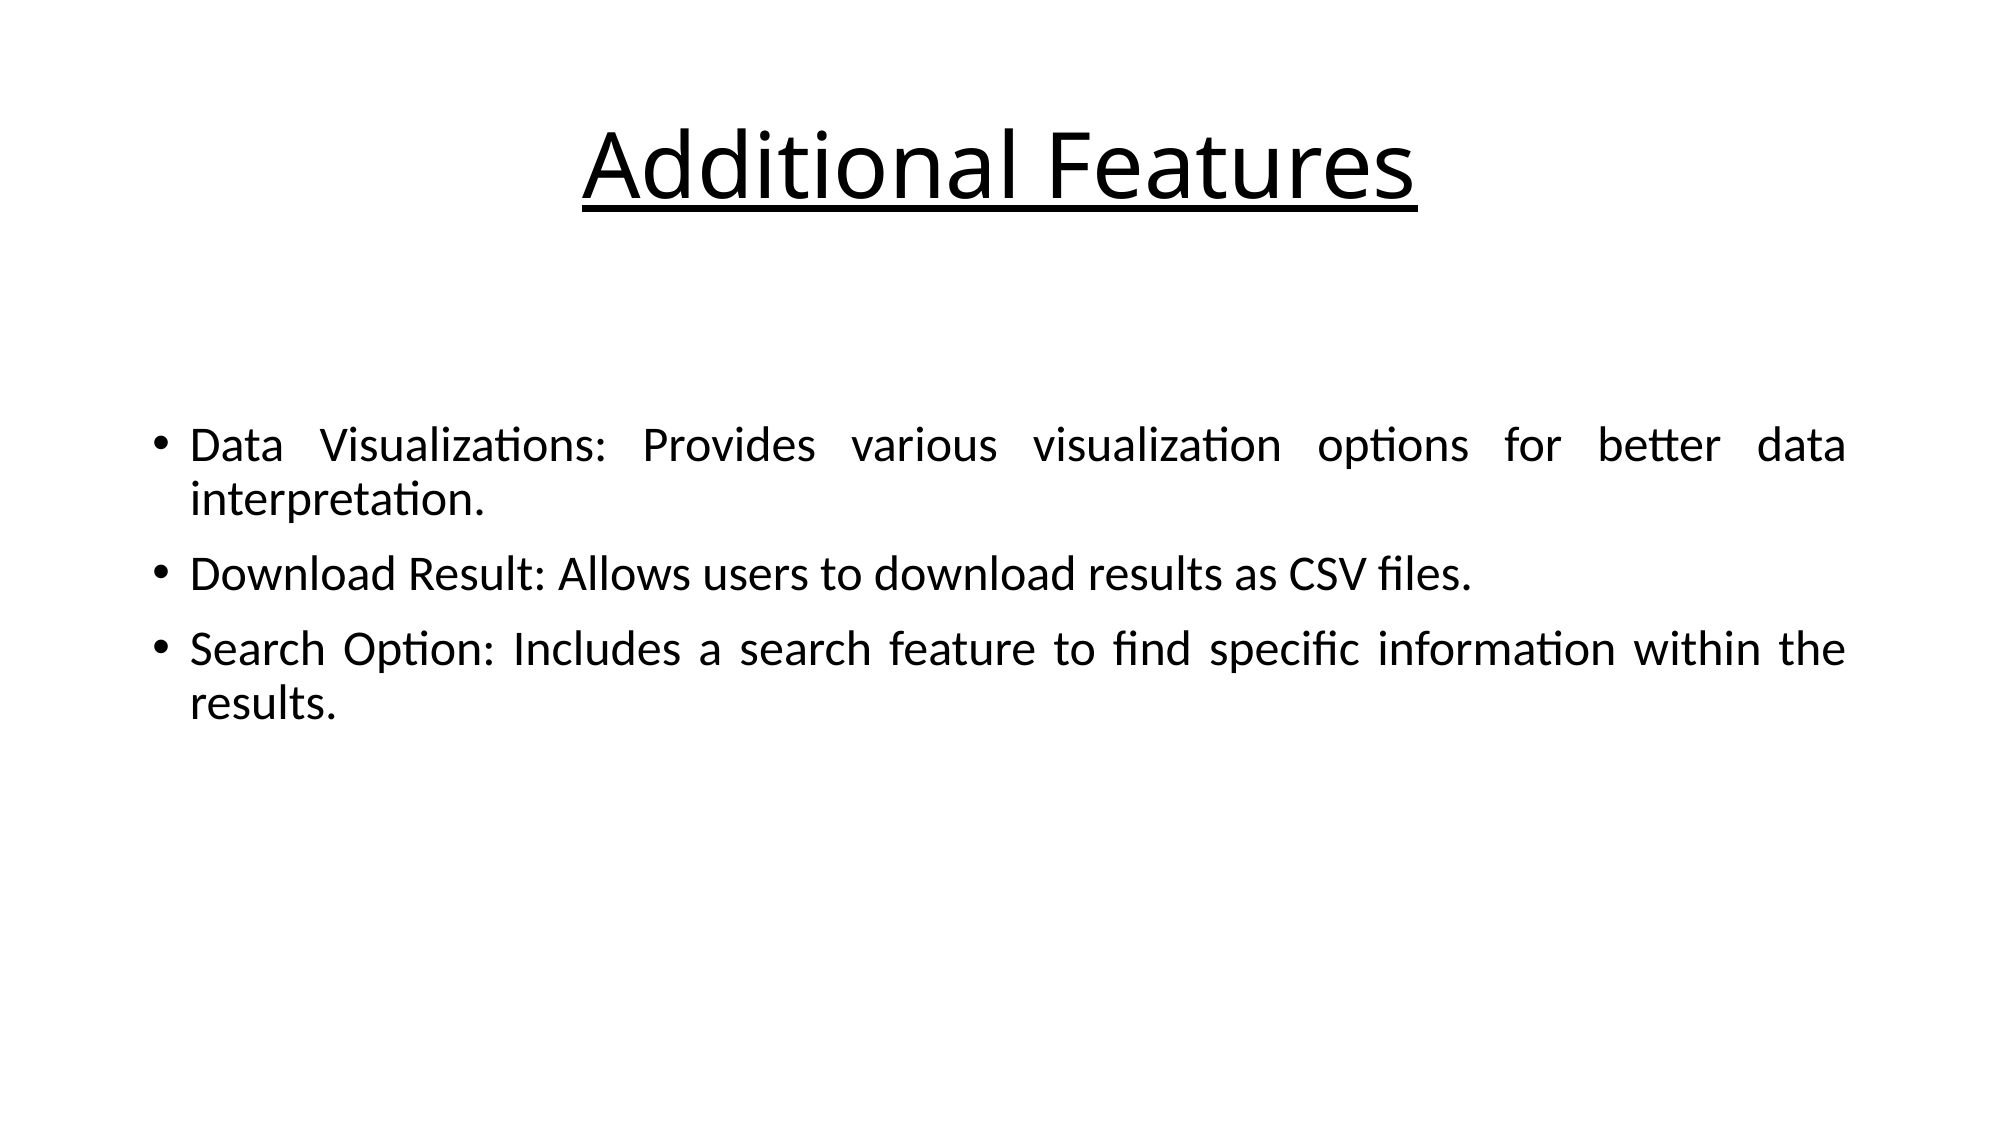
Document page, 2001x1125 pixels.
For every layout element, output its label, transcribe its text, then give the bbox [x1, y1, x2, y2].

title Additional Features [137, 59, 1863, 278]
list Data Visualizations: Provides various visualization options for better data interpretation. Download Result: Allows users to download results as CSV files. Search Option: Includes a search feature to find specific information within the results. [137, 411, 1863, 1125]
